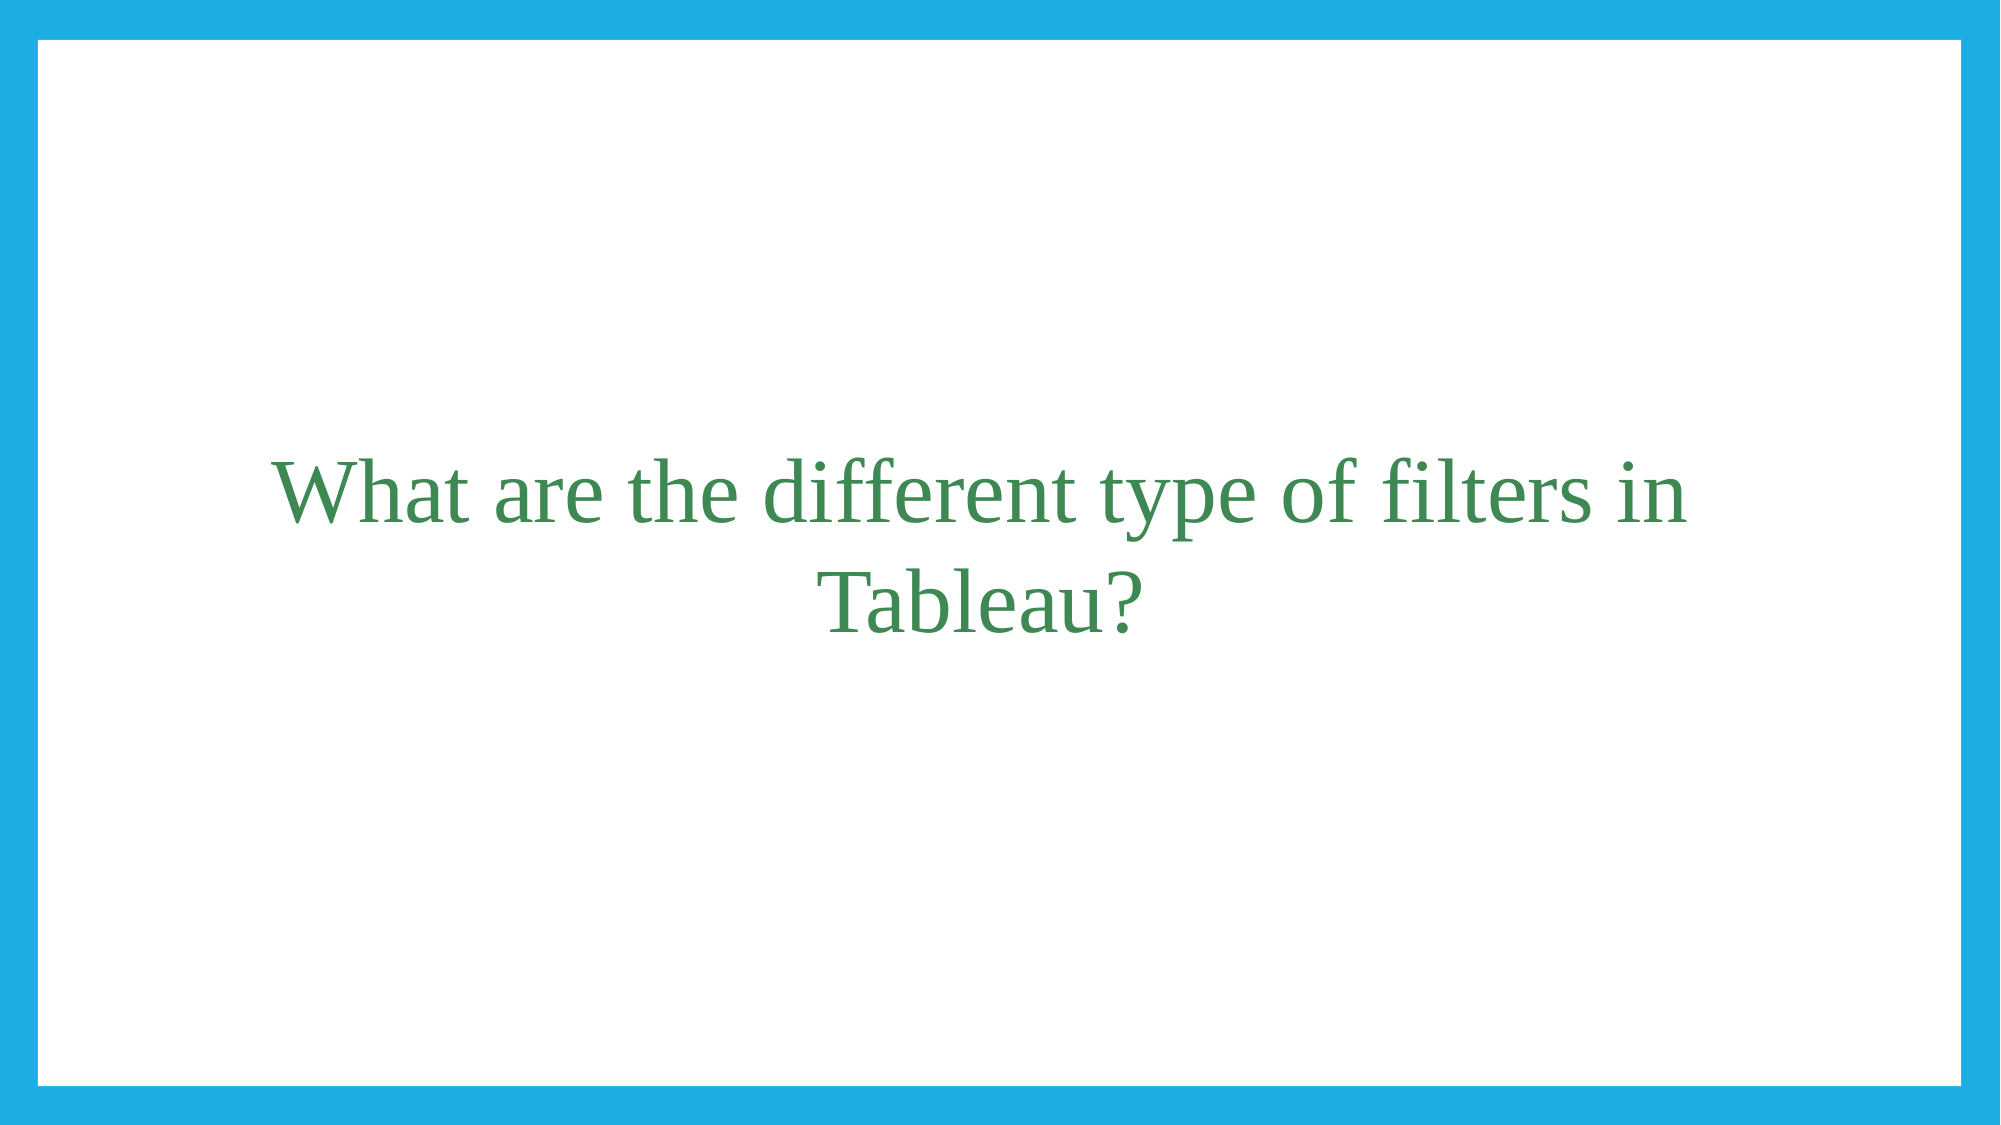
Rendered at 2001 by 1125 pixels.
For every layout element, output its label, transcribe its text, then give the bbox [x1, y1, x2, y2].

text_box What are the different type of filters in Tableau? [105, 423, 1858, 658]
